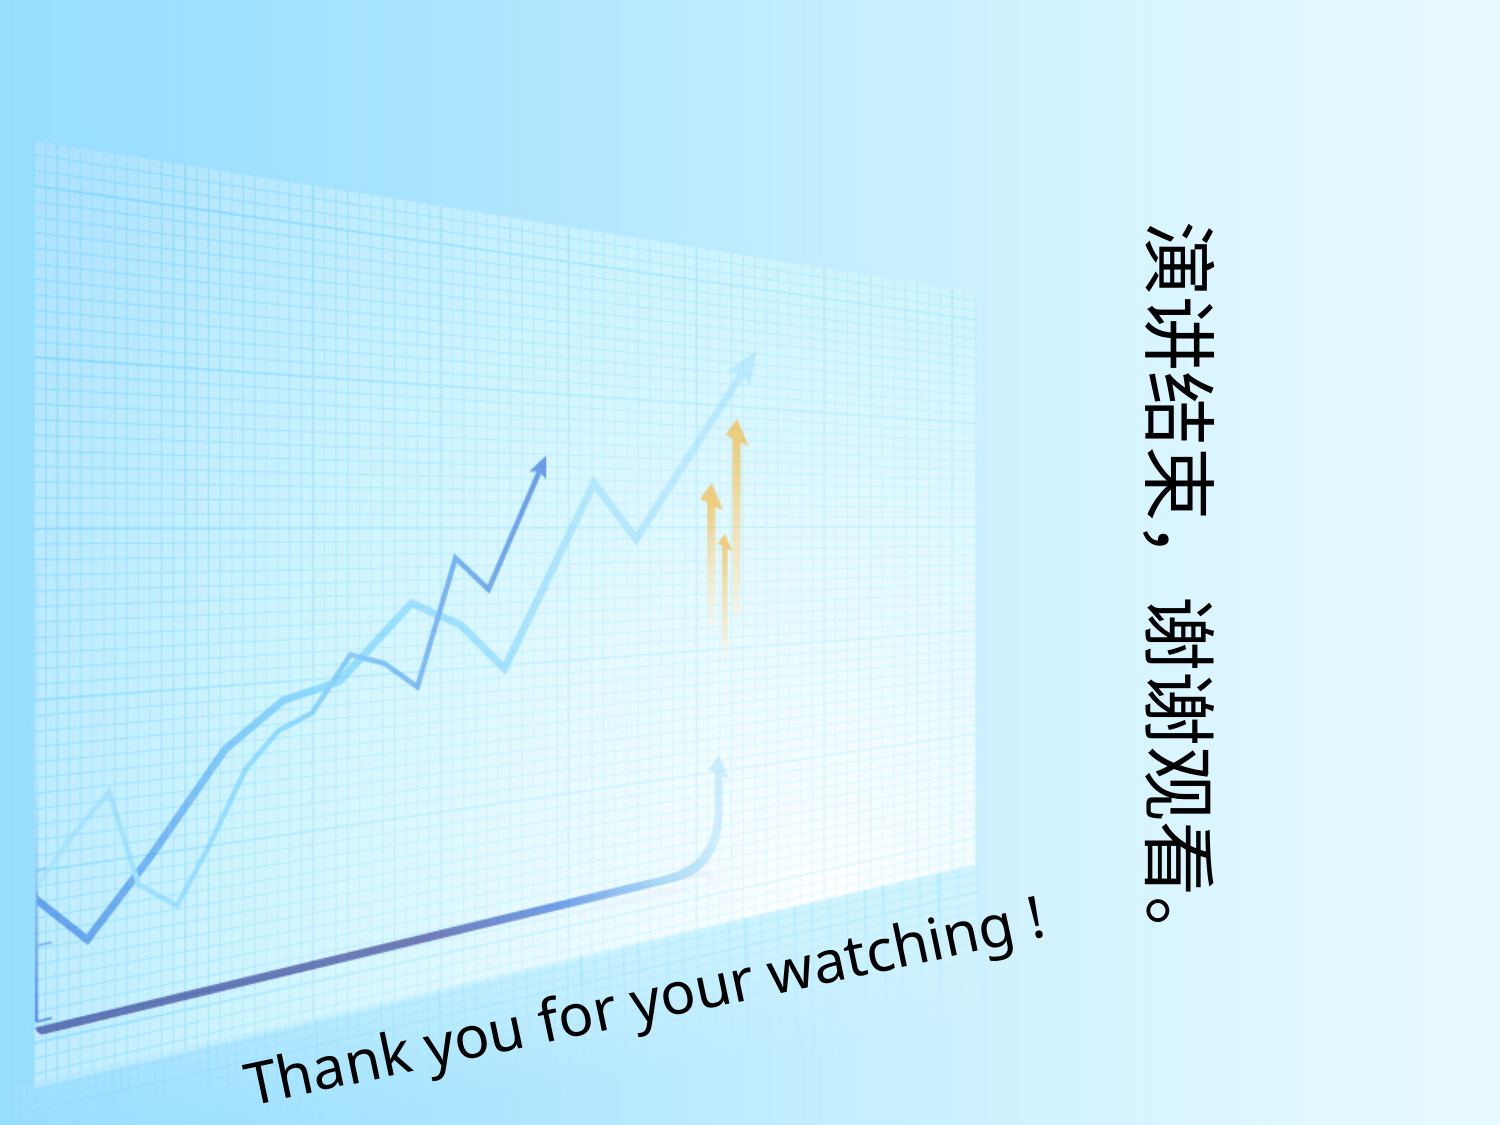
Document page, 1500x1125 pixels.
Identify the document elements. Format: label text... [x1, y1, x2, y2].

picture [0, 0, 1500, 1125]
text_box 演讲结束，谢谢观看。 [1113, 206, 1234, 972]
text_box Thank you for your watching ! [222, 868, 1067, 1125]
